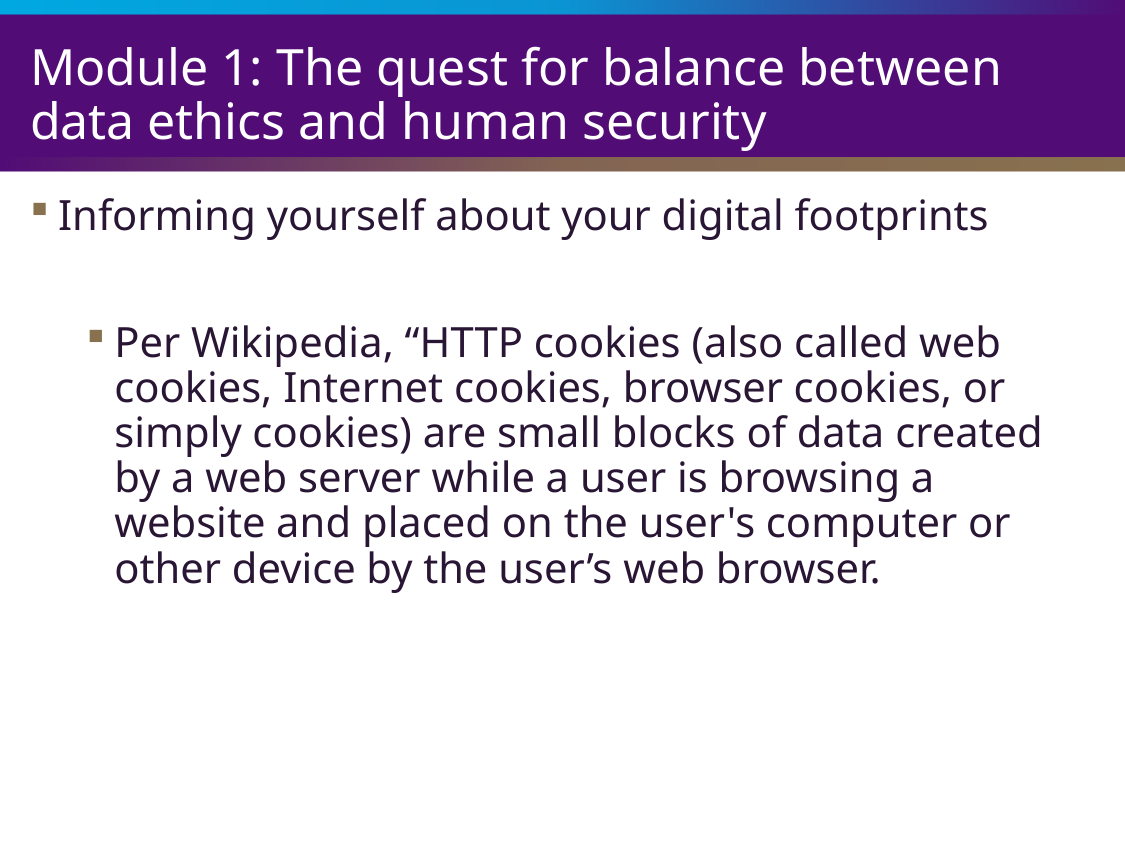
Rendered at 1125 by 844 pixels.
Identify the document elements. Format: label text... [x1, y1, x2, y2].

picture [0, 155, 1125, 164]
list Informing yourself about your digital footprints Per Wikipedia, “HTTP cookies (also called web cookies, Internet cookies, browser cookies, or simply cookies) are small blocks of data created by a web server while a user is browsing a website and placed on the user's computer or other device by the user’s web browser. [0, 164, 1125, 844]
picture [0, 0, 1125, 19]
title Module 1: The quest for balance between data ethics and human security [0, 19, 1125, 155]
